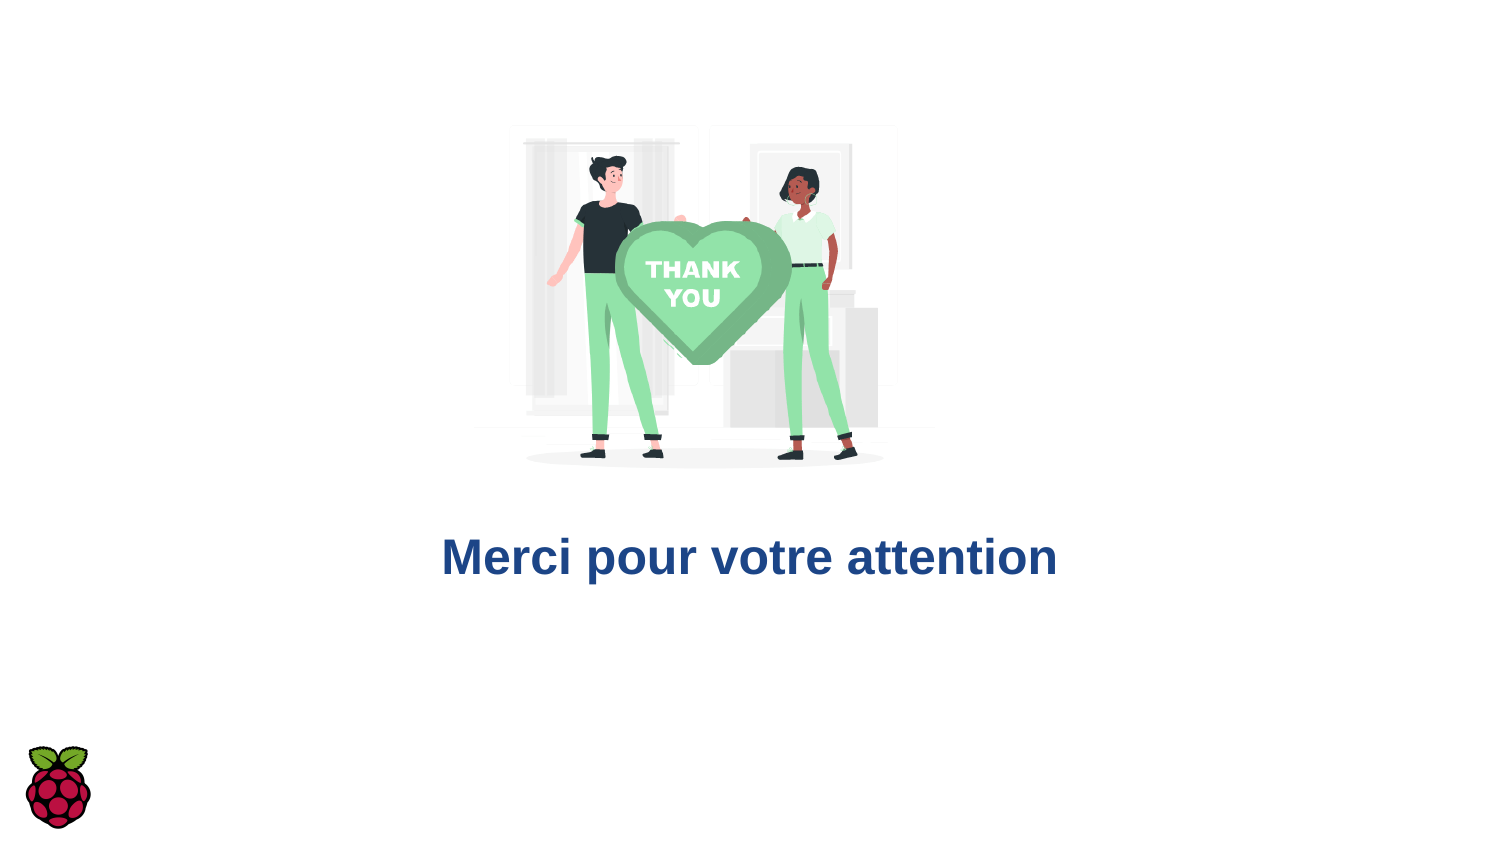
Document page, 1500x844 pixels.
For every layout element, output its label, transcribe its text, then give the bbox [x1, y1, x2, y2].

text_box Merci pour votre attention [372, 509, 1128, 600]
picture [25, 746, 91, 829]
picture [474, 74, 935, 535]
